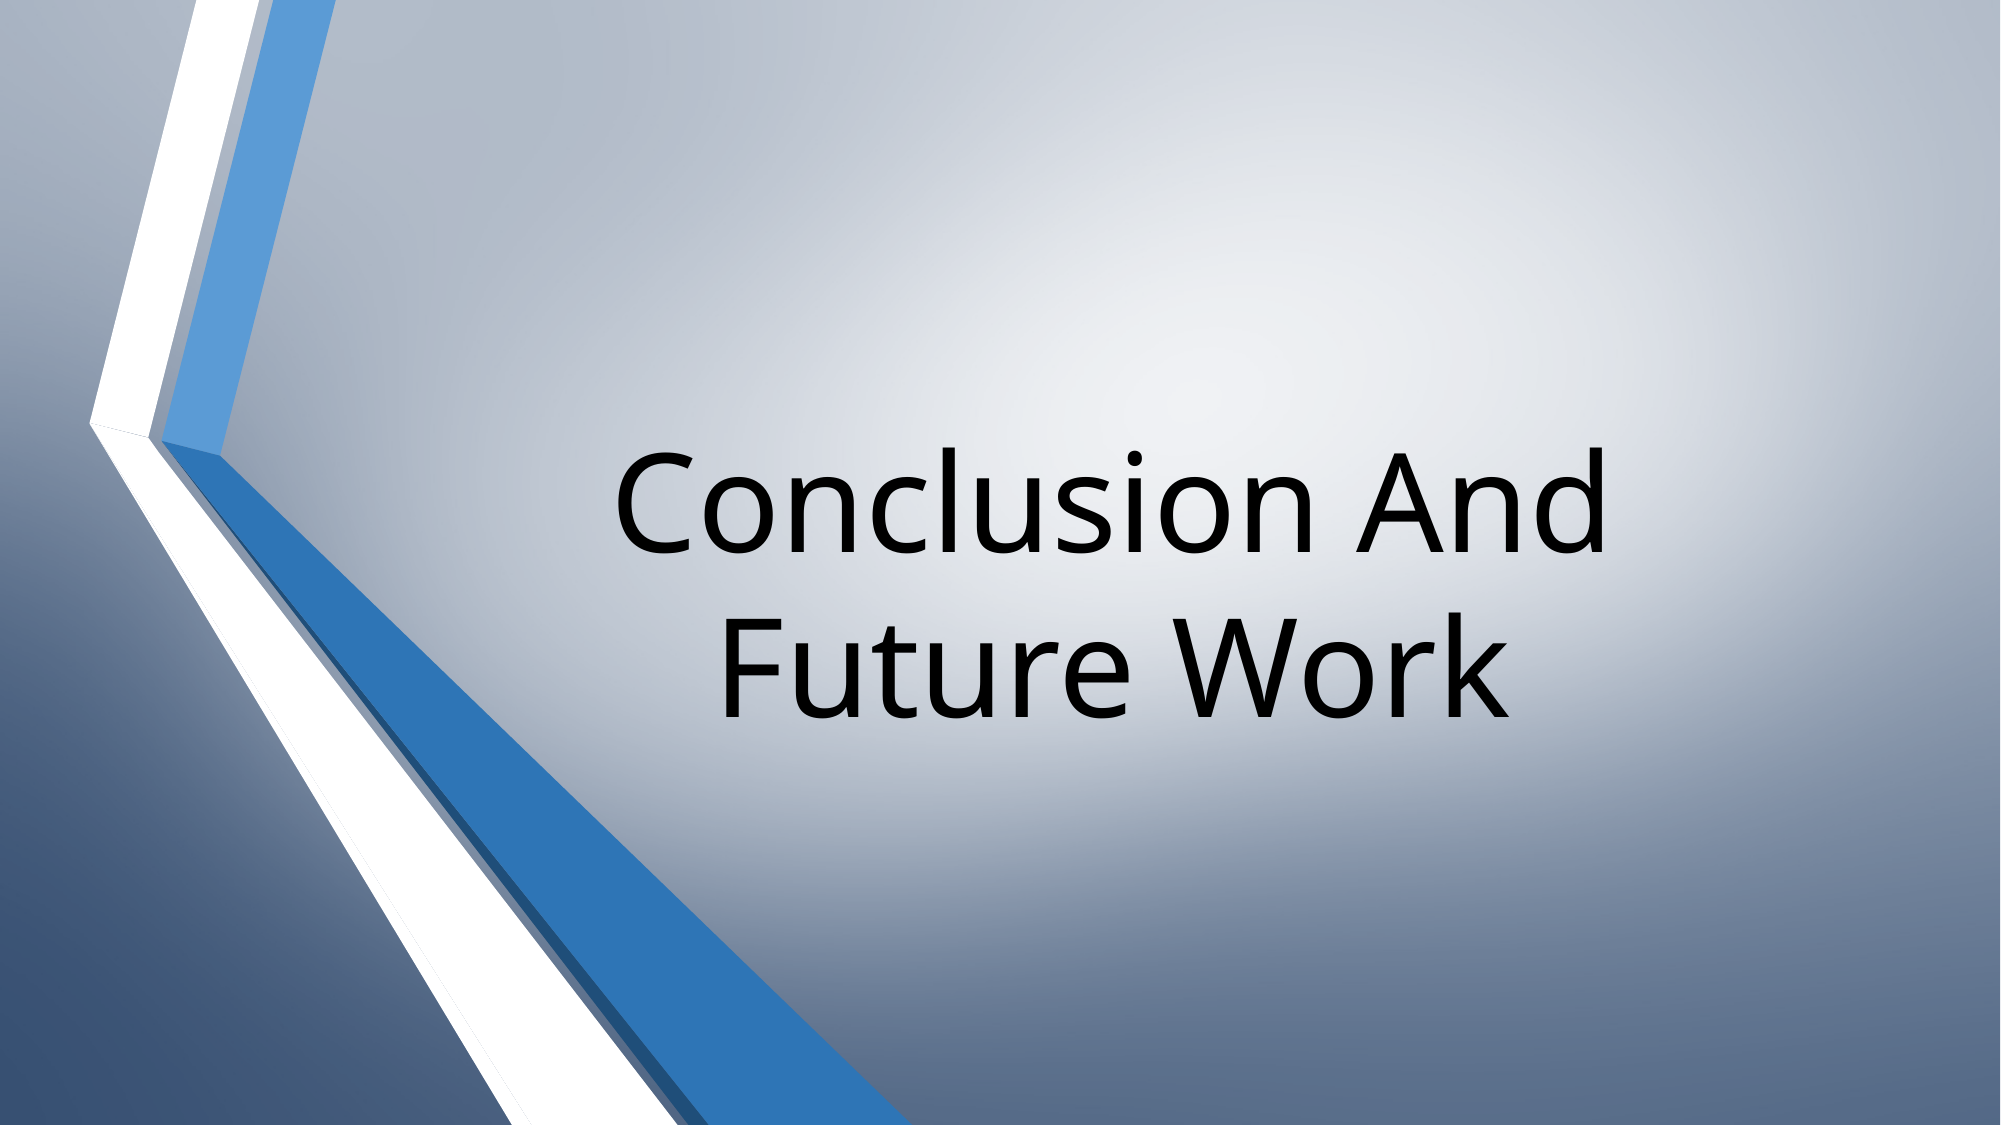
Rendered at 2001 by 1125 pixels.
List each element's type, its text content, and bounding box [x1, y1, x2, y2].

text_box Conclusion And Future Work [380, 372, 1846, 753]
